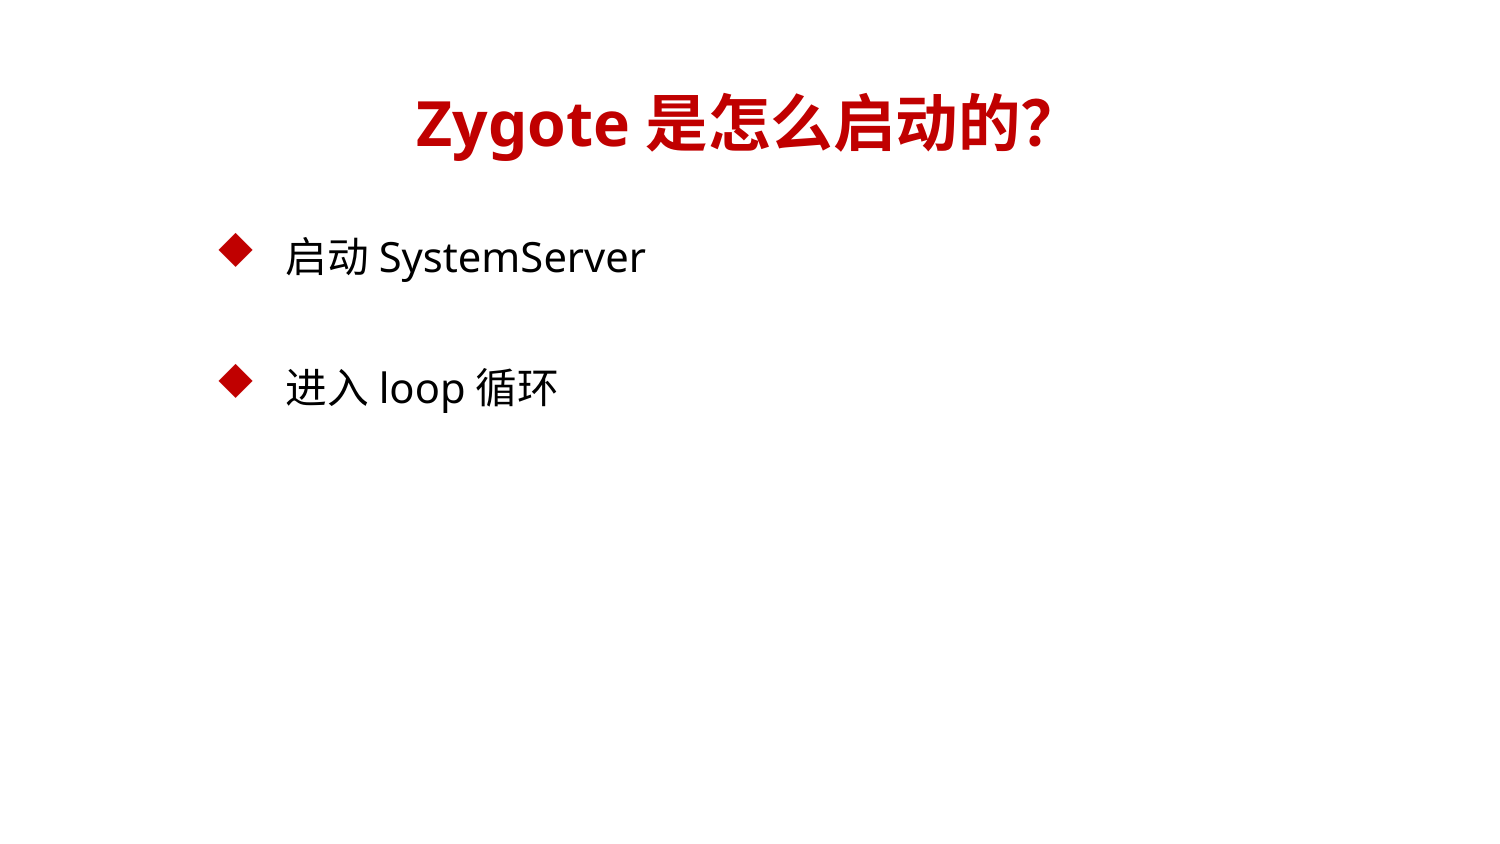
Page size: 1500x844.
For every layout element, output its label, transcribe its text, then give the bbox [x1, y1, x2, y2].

title Zygote是怎么启动的？ [103, 44, 1397, 208]
list 启动SystemServer 进入loop循环 [200, 222, 1300, 759]
